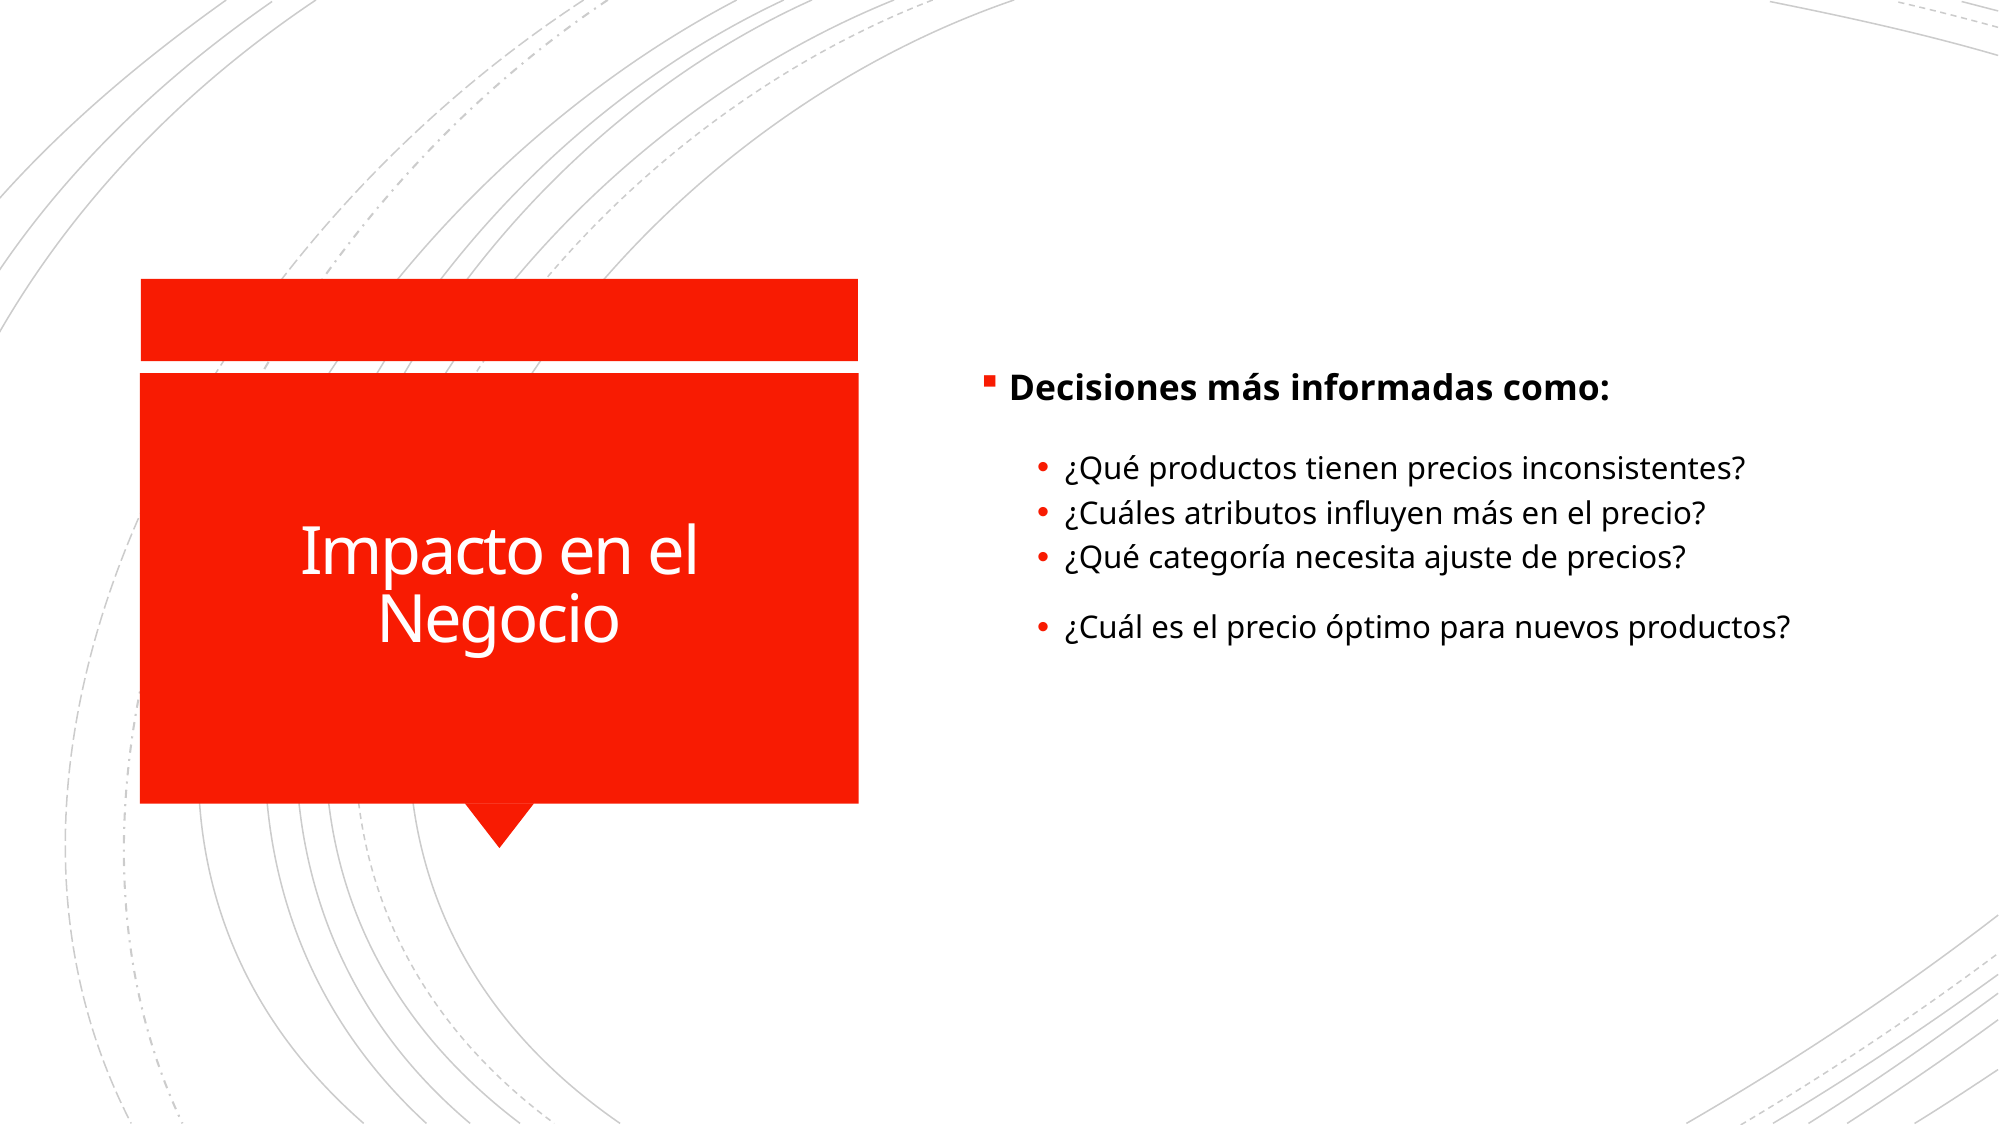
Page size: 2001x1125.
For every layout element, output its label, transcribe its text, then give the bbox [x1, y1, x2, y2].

title Impacto en el Negocio [158, 385, 840, 790]
list Decisiones más informadas como: ¿Qué productos tienen precios inconsistentes? ¿Cuáles atributos influyen más en el precio? ¿Qué categoría necesita ajuste de precios? ¿Cuál es el precio óptimo para nuevos productos? [965, 131, 1861, 993]
